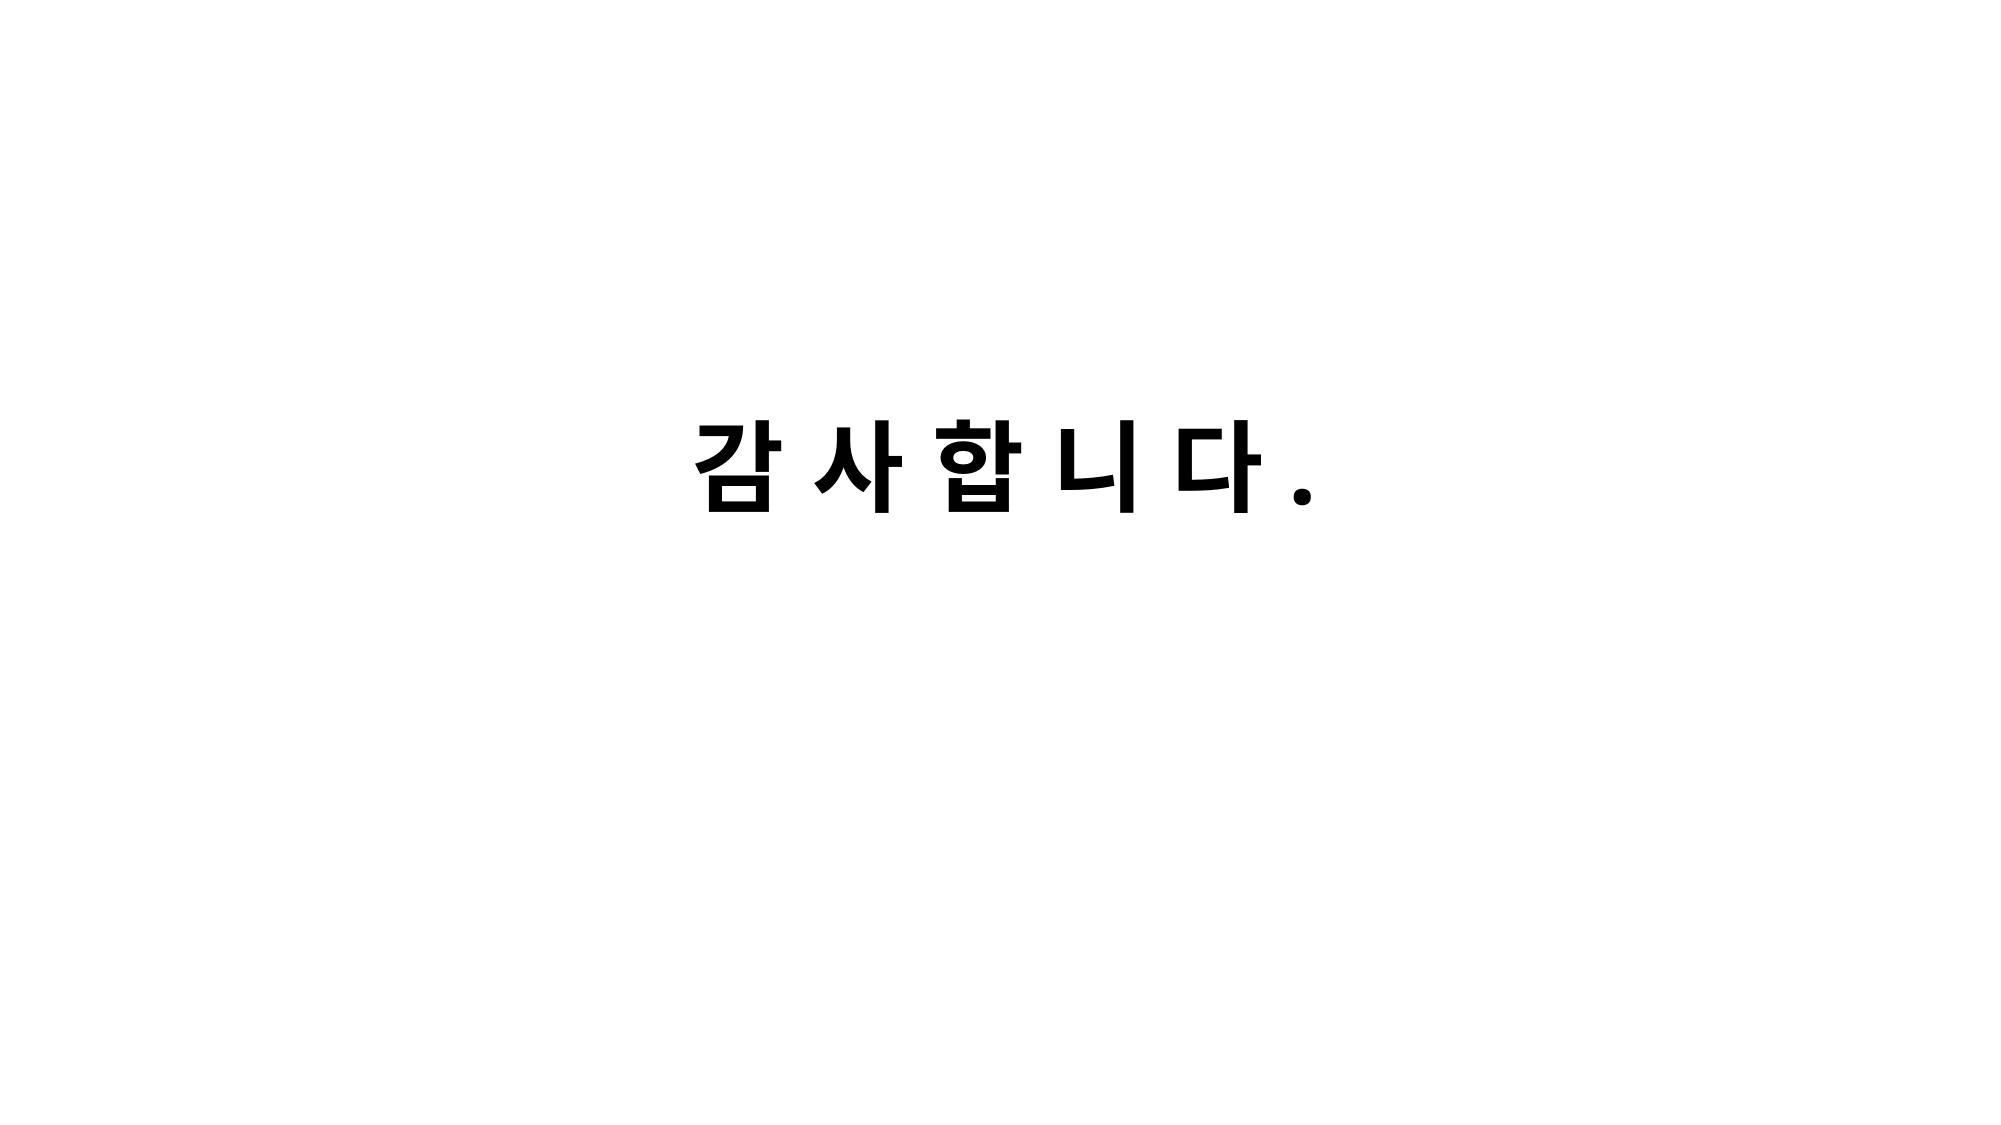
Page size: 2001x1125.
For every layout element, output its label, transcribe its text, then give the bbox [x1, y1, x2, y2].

text_box 감 사 합 니 다. [677, 396, 1332, 532]
